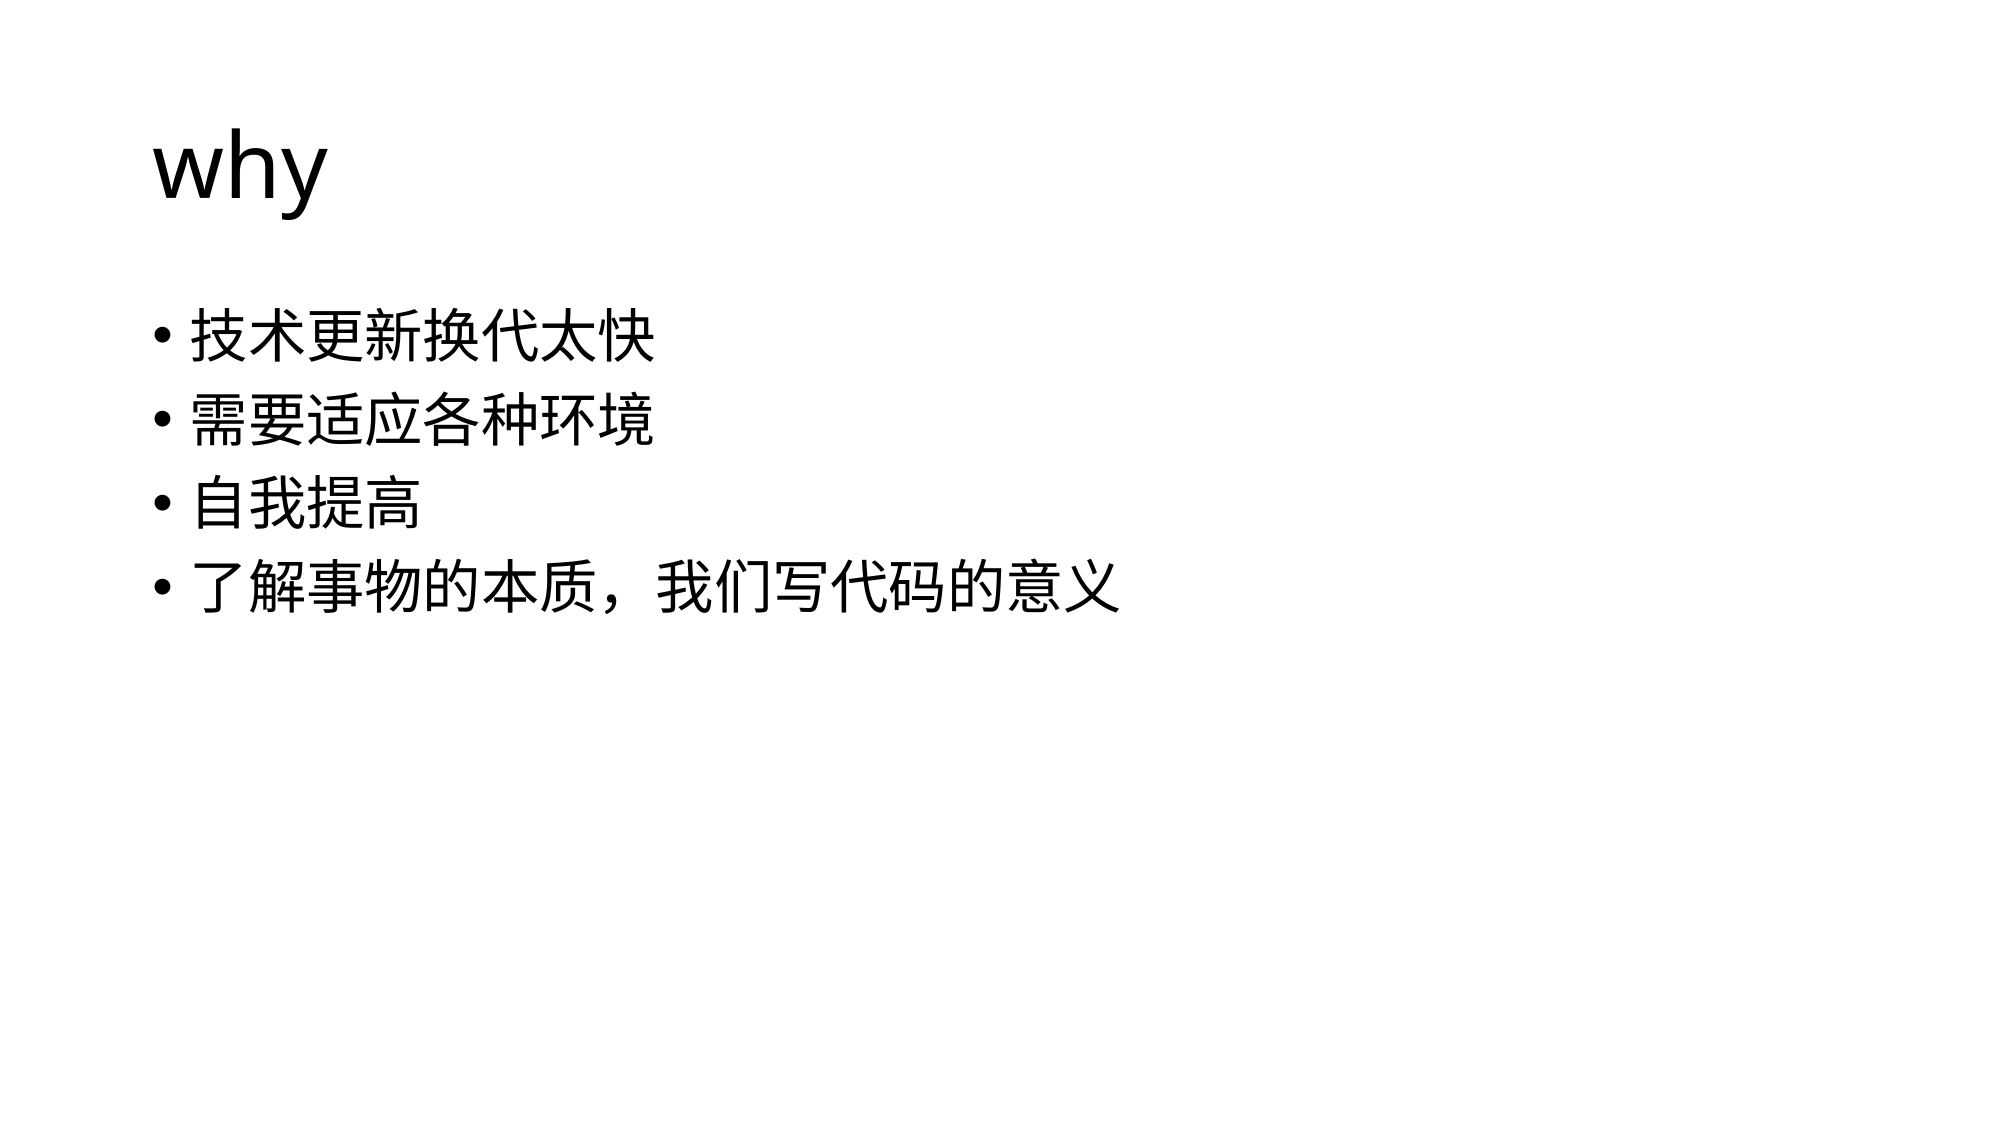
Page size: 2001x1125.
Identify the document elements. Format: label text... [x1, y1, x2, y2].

list 技术更新换代太快 需要适应各种环境 自我提高 了解事物的本质，我们写代码的意义 [137, 299, 1863, 1014]
title why [137, 59, 1863, 278]
